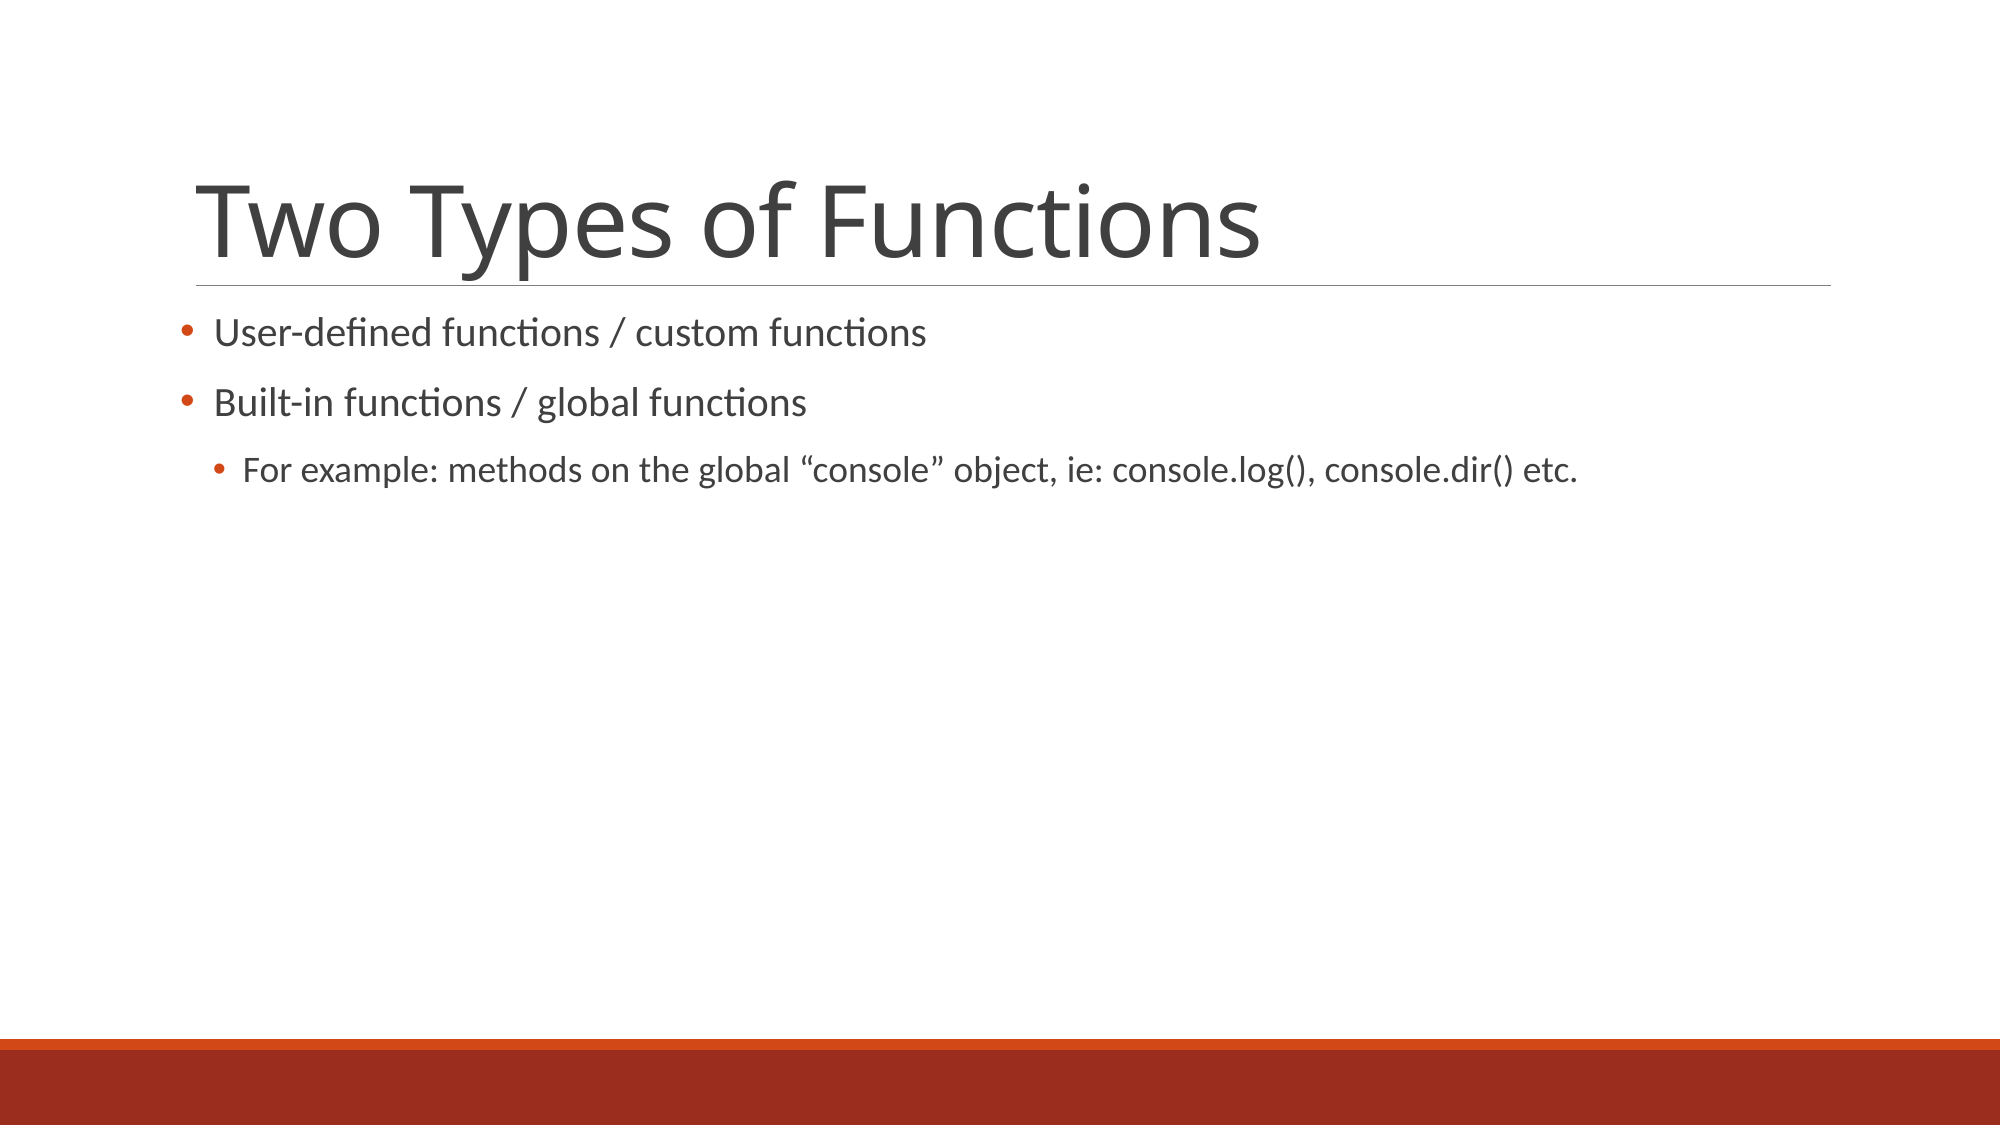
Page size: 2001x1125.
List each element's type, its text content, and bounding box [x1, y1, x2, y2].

list User-defined functions / custom functions Built-in functions / global functions For example: methods on the global “console” object, ie: console.log(), console.dir() etc. [180, 302, 1830, 963]
title Two Types of Functions [180, 47, 1830, 285]
